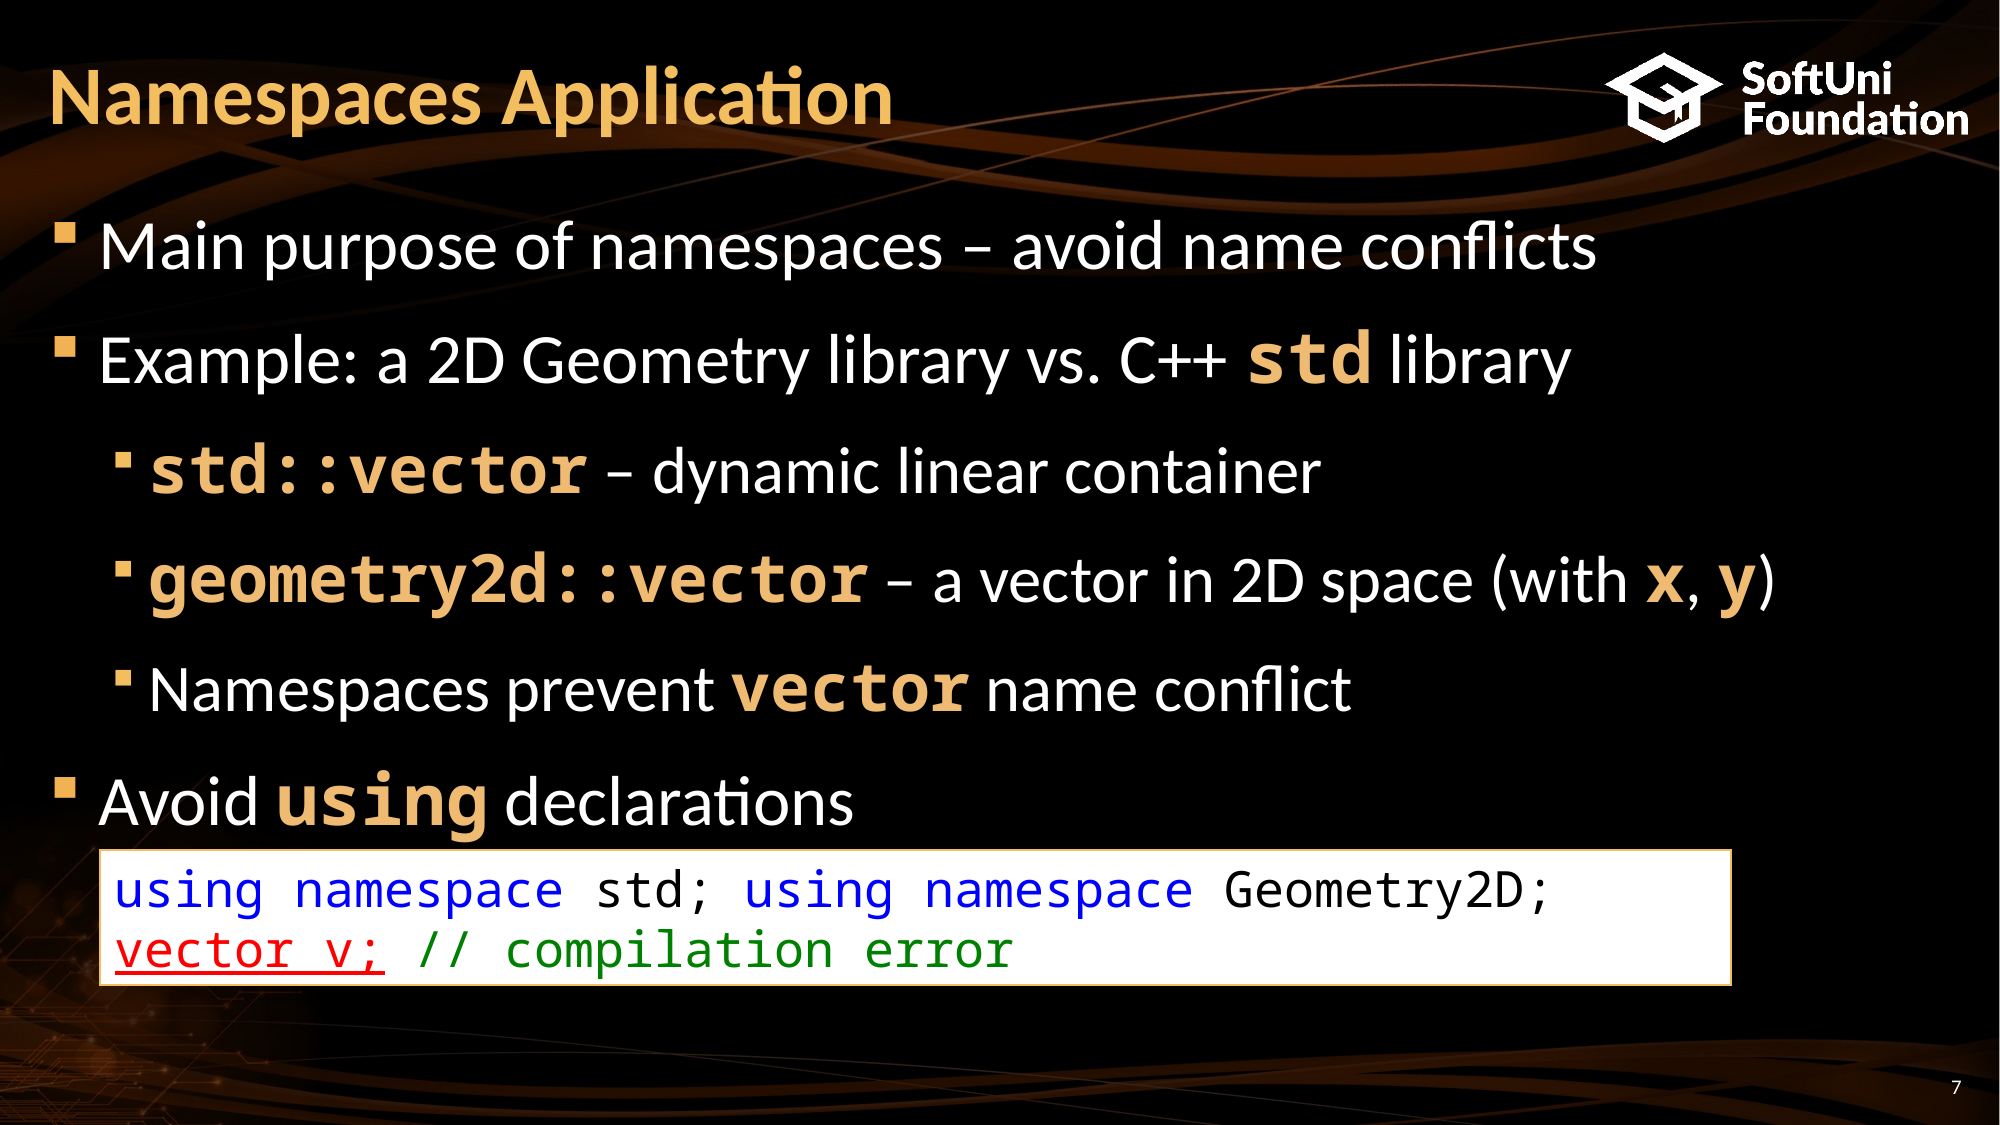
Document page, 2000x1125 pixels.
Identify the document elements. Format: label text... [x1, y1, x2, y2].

picture [0, 0, 2000, 1125]
text_box using namespace std; using namespace Geometry2D; vector v; // compilation error [99, 849, 1732, 986]
list Main purpose of namespaces – avoid name conflicts Example: a 2D Geometry library vs. C++ std library std::vector – dynamic linear container geometry2d::vector – a vector in 2D space (with x, y) Namespaces prevent vector name conflict Avoid using declarations [31, 188, 1968, 1103]
title Namespaces Application [30, 6, 1602, 189]
